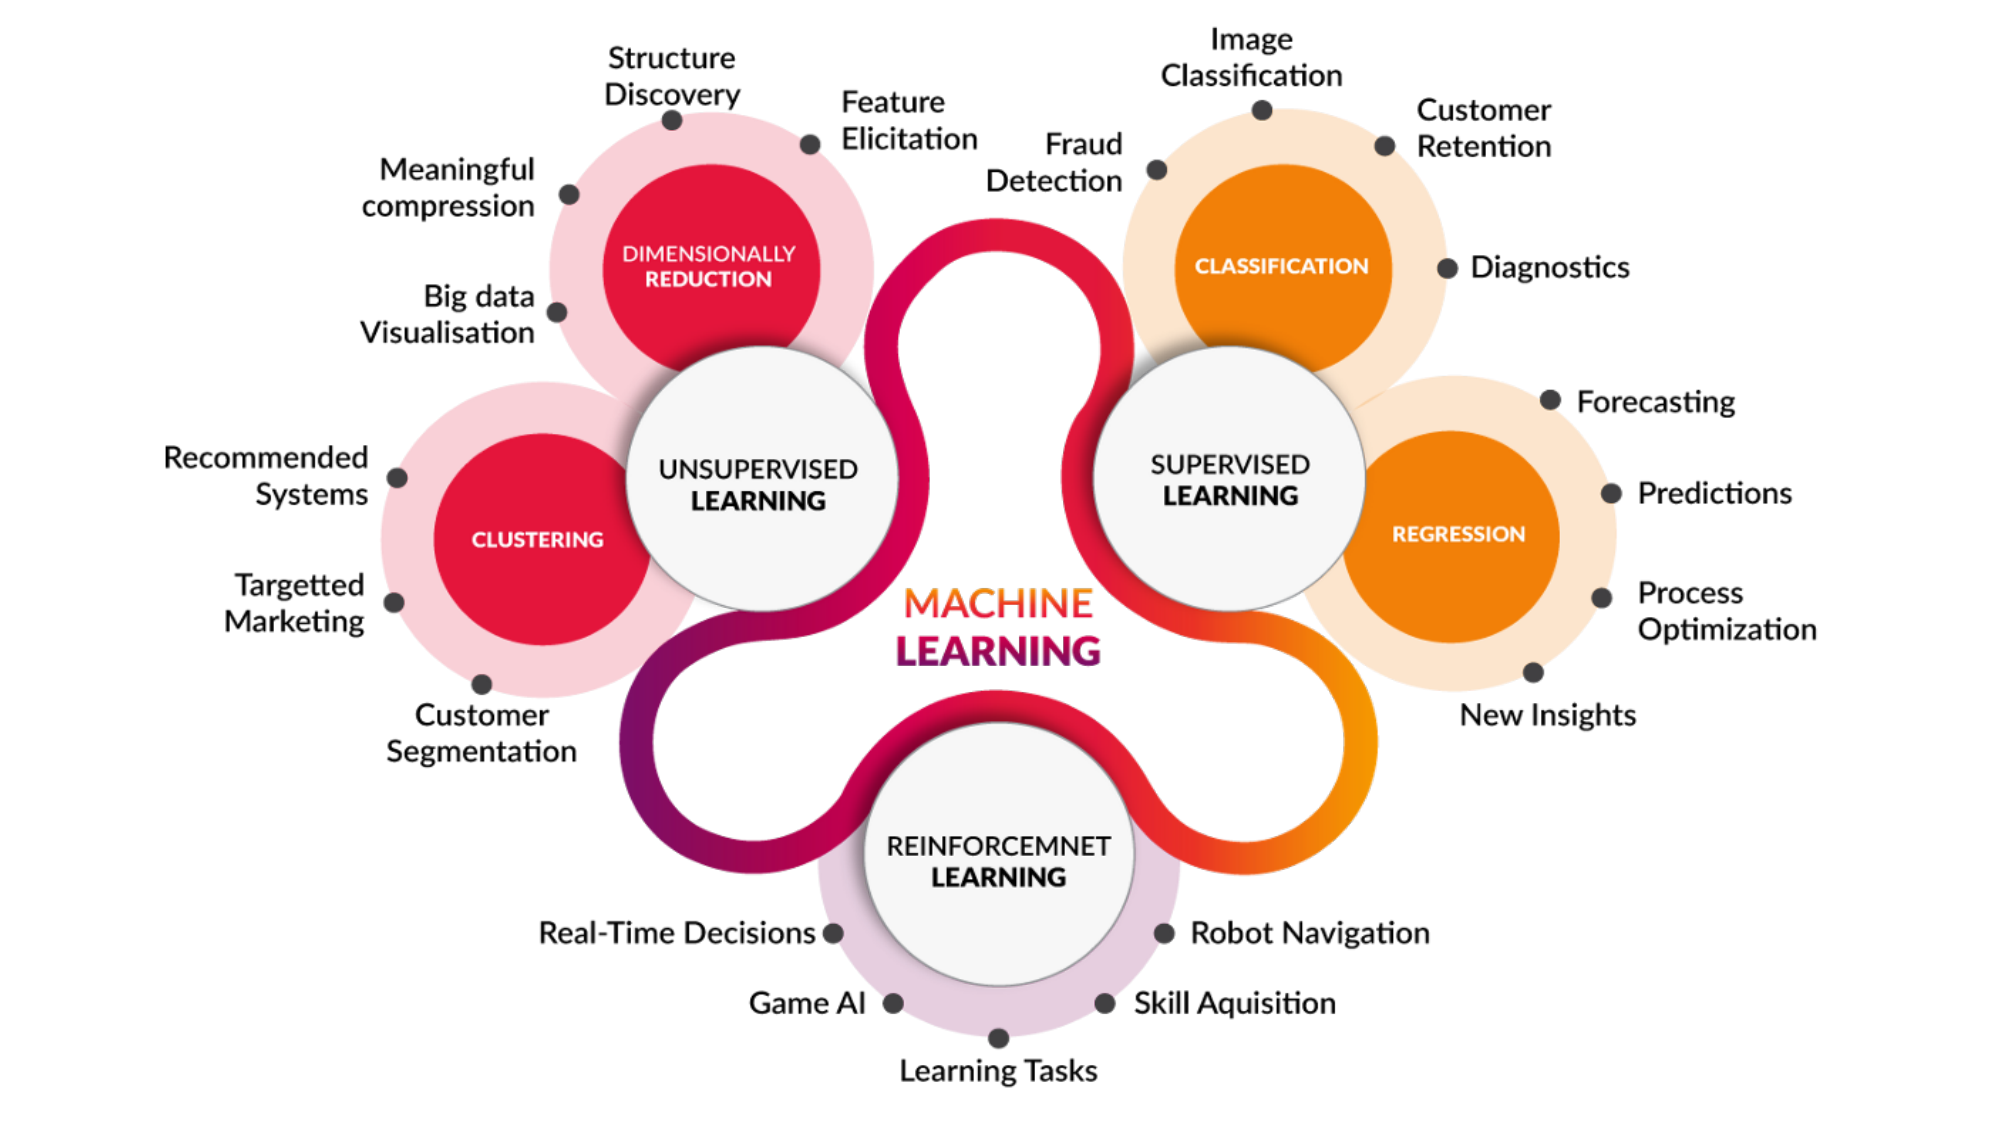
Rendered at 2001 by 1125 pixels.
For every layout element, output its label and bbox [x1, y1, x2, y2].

picture [136, 0, 1843, 1125]
